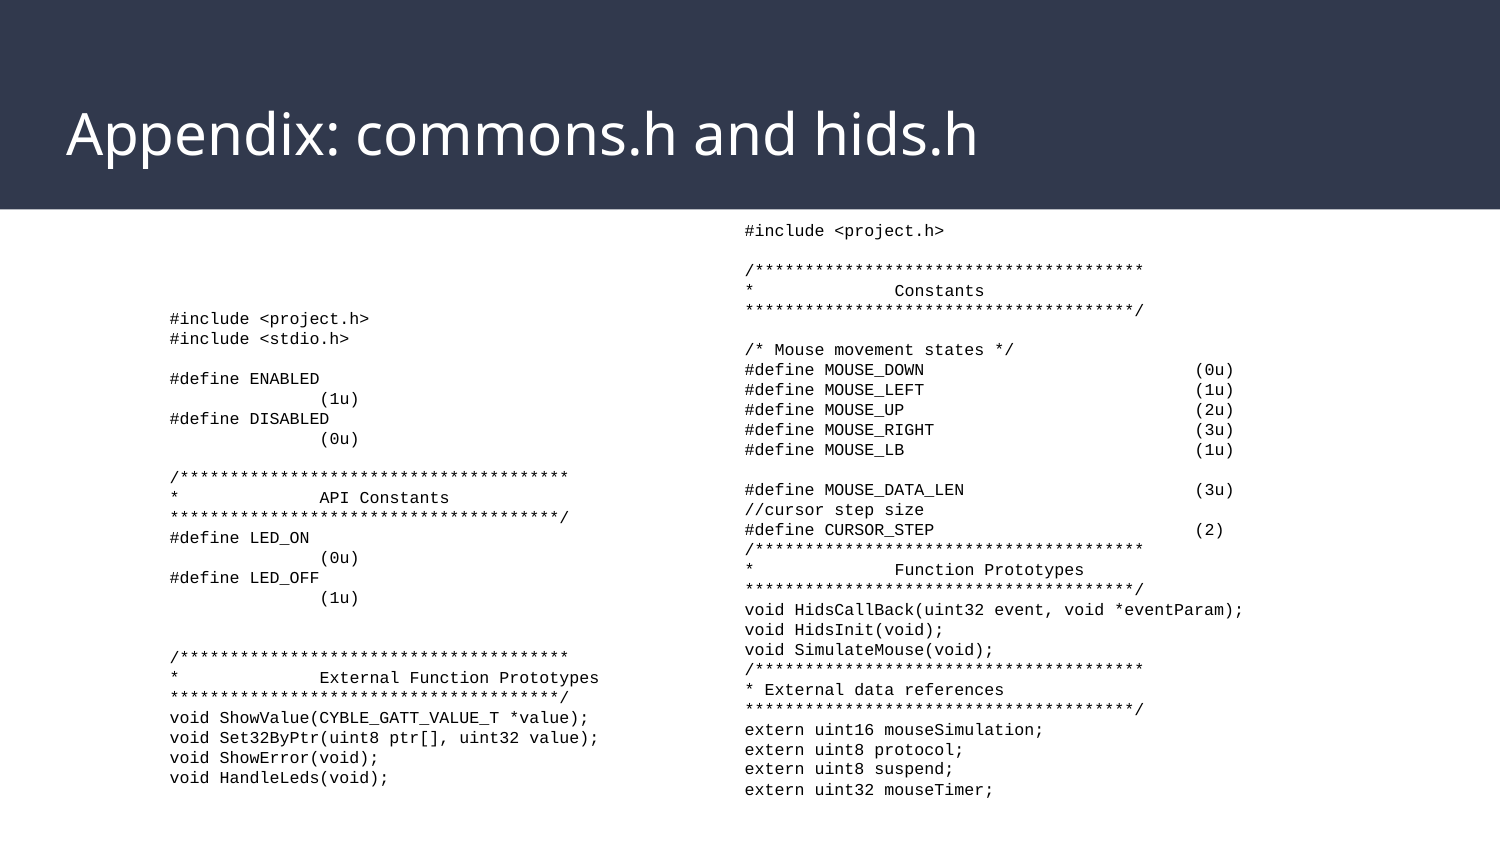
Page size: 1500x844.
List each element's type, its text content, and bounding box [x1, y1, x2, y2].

title Appendix: commons.h and hids.h [51, 82, 1449, 185]
text_box #include <project.h> #include <stdio.h> #define ENABLED (1u) #define DISABLED (0u) /*************************************** * API Constants ***************************************/ #define LED_ON (0u) #define LED_OFF (1u) /*************************************** * External Function Prototypes ***************************************/ void ShowValue(CYBLE_GATT_VALUE_T *value); void Set32ByPtr(uint8 ptr[], uint32 value); void ShowError(void); void HandleLeds(void); [154, 272, 624, 625]
text_box #include <project.h> /*************************************** * Constants ***************************************/ /* Mouse movement states */ #define MOUSE_DOWN (0u) #define MOUSE_LEFT (1u) #define MOUSE_UP (2u) #define MOUSE_RIGHT (3u) #define MOUSE_LB (1u) #define MOUSE_DATA_LEN (3u) //cursor step size #define CURSOR_STEP (2) /*************************************** * Function Prototypes ***************************************/ void HidsCallBack(uint32 event, void *eventParam); void HidsInit(void); void SimulateMouse(void); /*************************************** * External data references ***************************************/ extern uint16 mouseSimulation; extern uint8 protocol; extern uint8 suspend; extern uint32 mouseTimer; [729, 184, 1500, 536]
